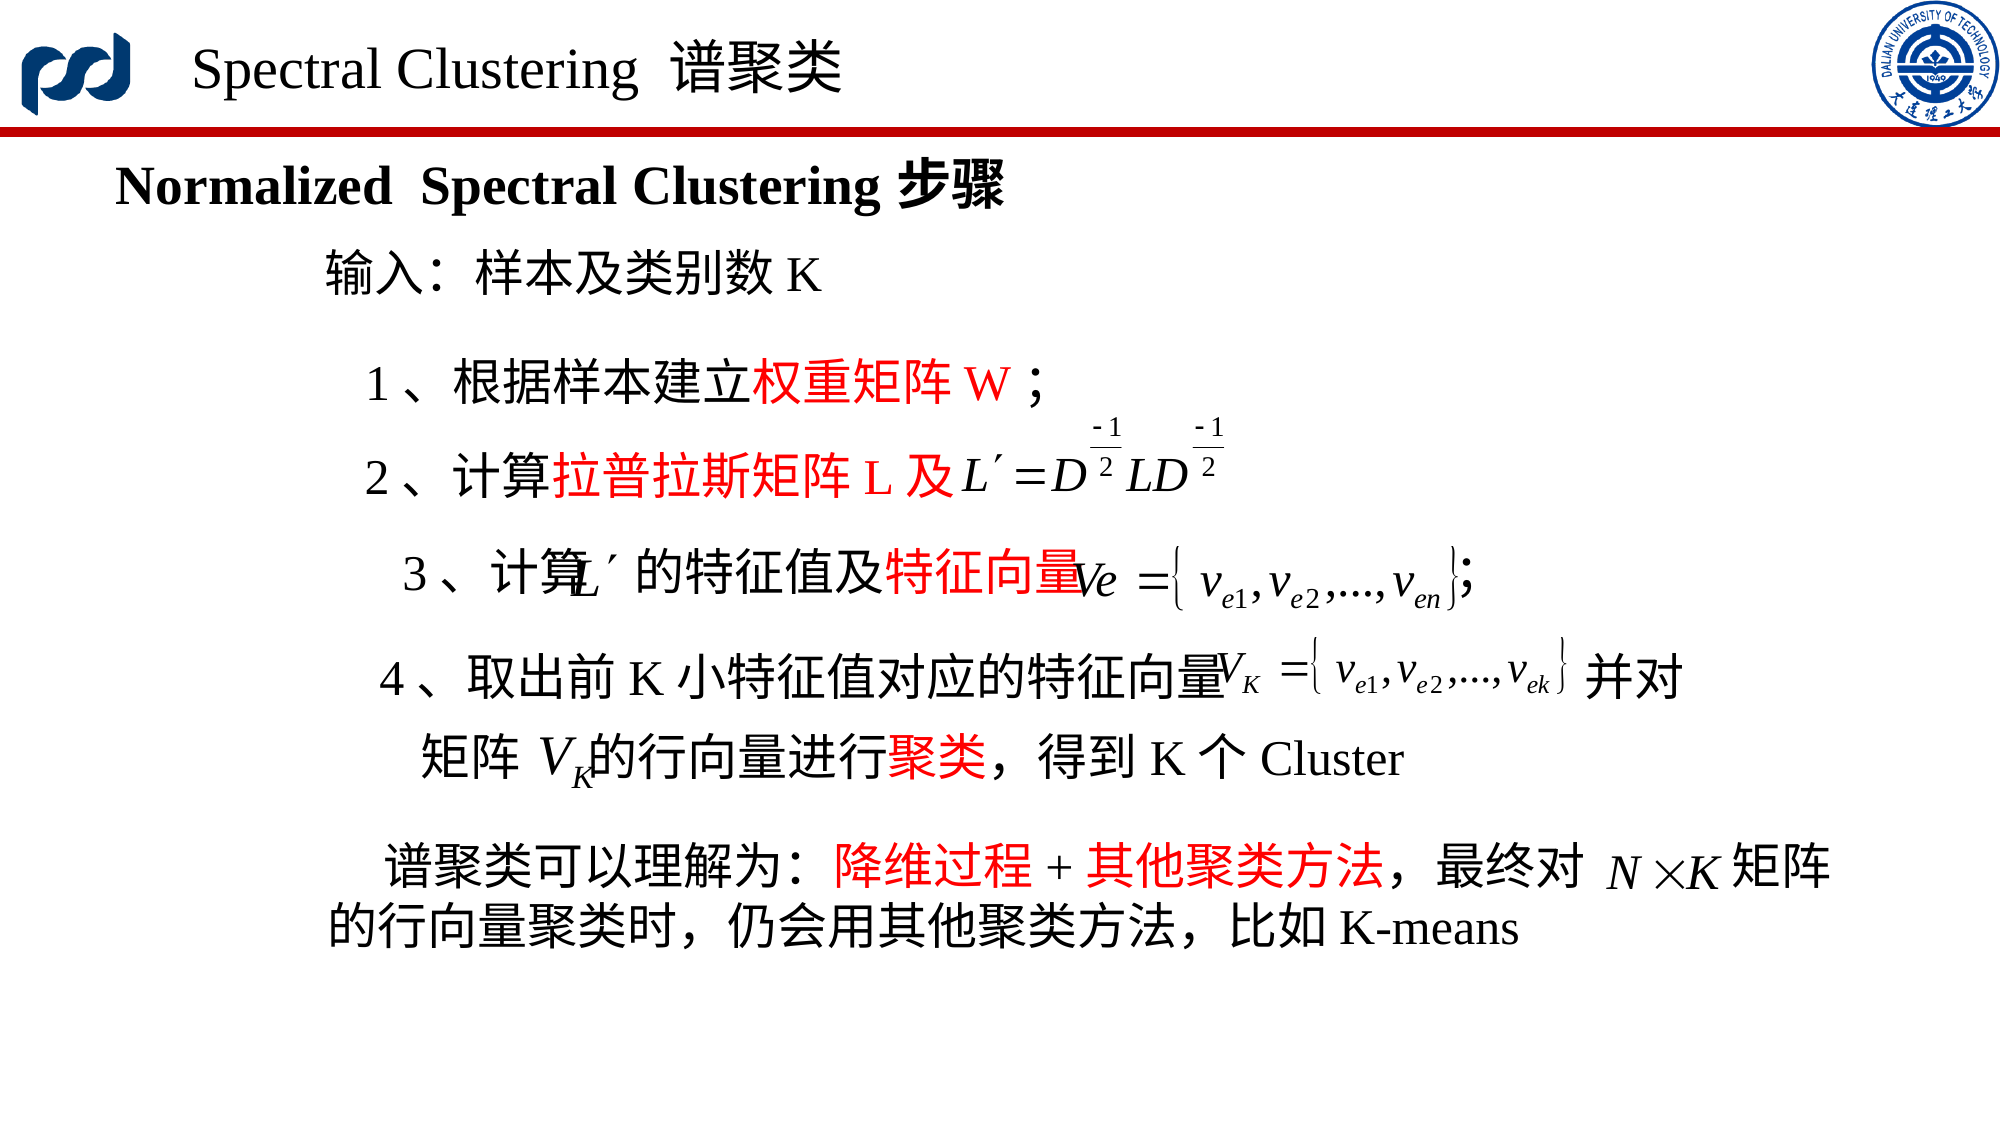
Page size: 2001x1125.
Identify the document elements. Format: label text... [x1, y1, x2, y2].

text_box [364, 406, 1235, 513]
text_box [364, 532, 1544, 622]
picture [1871, 0, 2001, 128]
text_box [364, 637, 1750, 798]
picture [12, 11, 150, 122]
text_box Normalized Spectral Clustering步骤 [100, 141, 1445, 224]
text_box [312, 827, 1848, 964]
text_box Spectral Clustering 谱聚类 [176, 22, 927, 108]
text_box 输入：样本及类别数K [309, 234, 837, 310]
text_box 1、根据样本建立权重矩阵W； [350, 343, 1088, 419]
